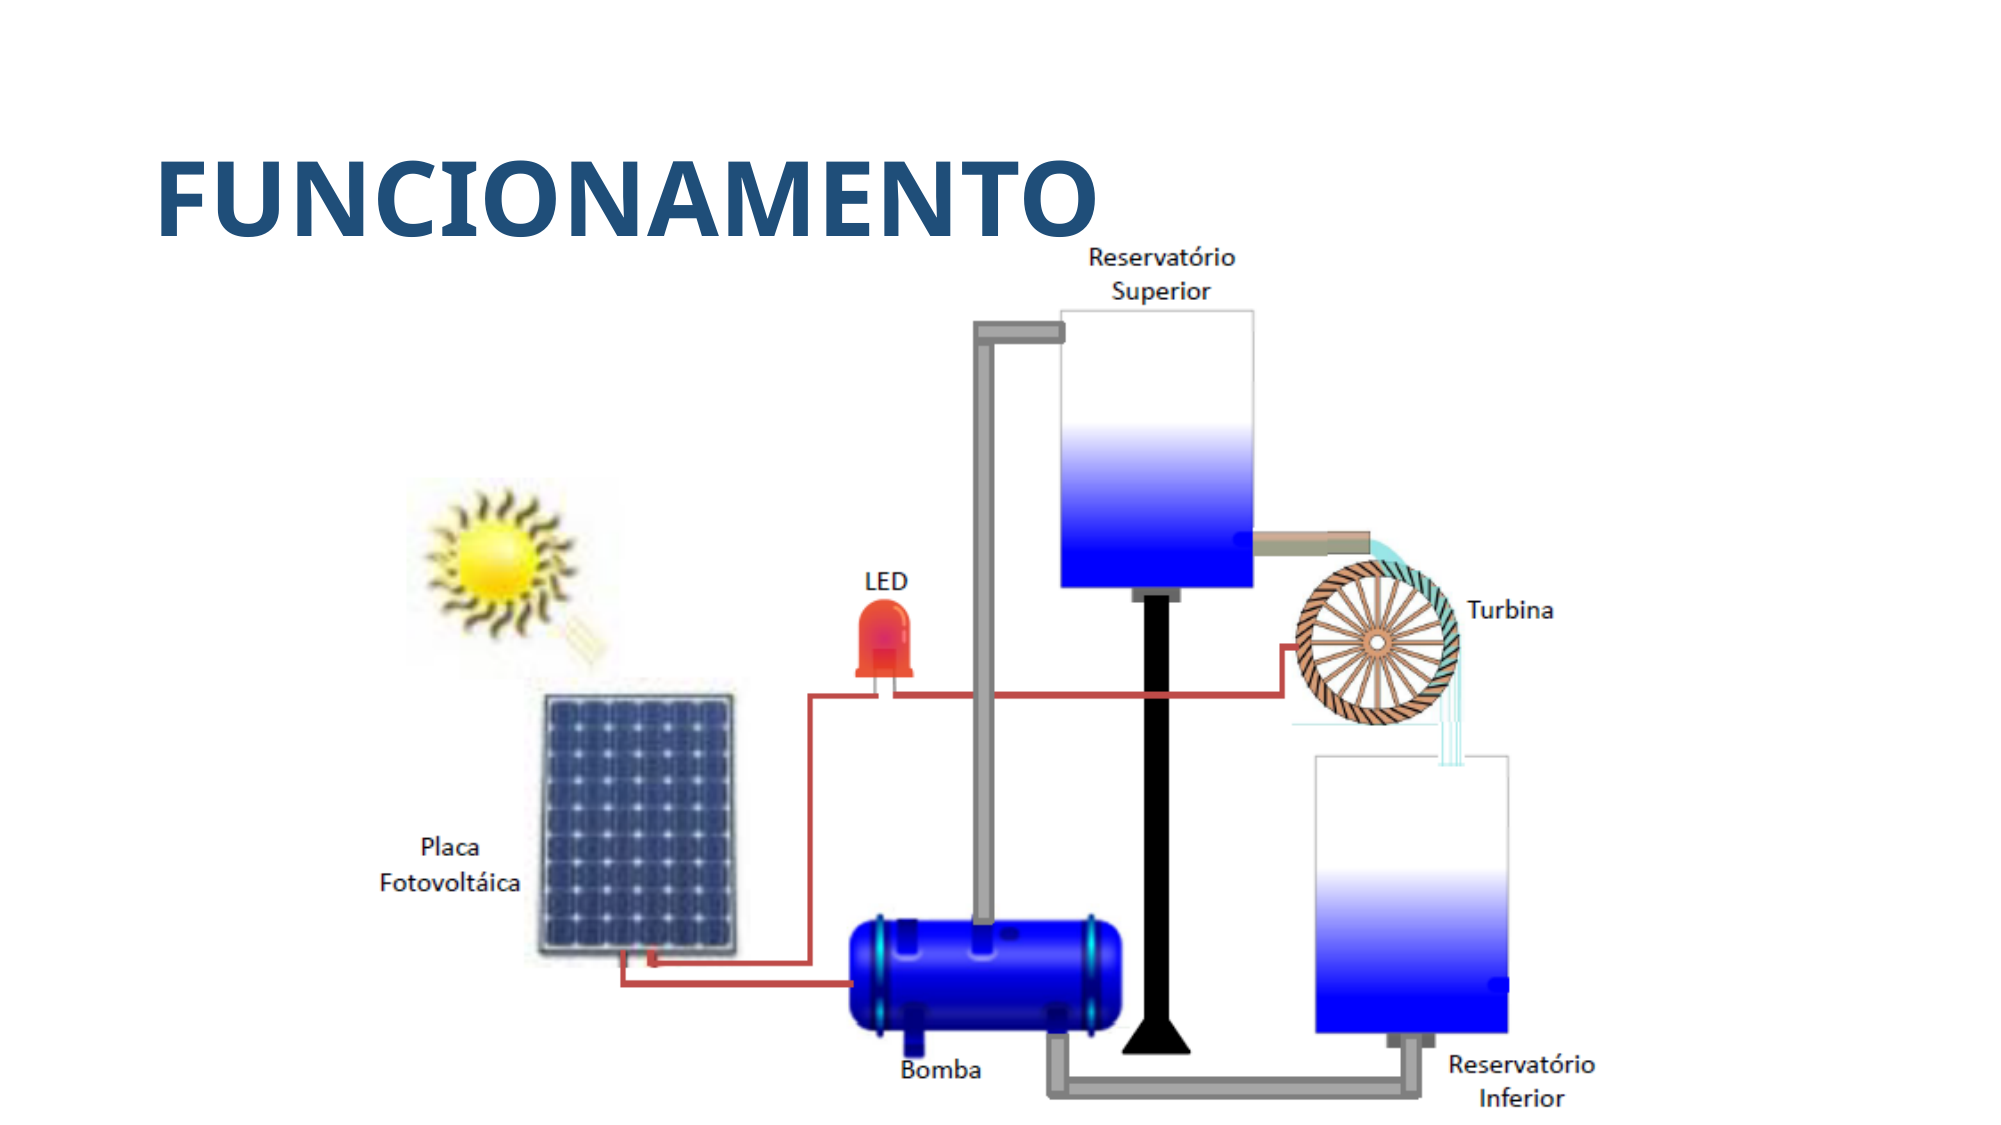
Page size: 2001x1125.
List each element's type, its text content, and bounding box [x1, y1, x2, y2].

text_box FUNCIONAMENTO [137, 124, 1401, 265]
picture [366, 234, 1614, 1125]
